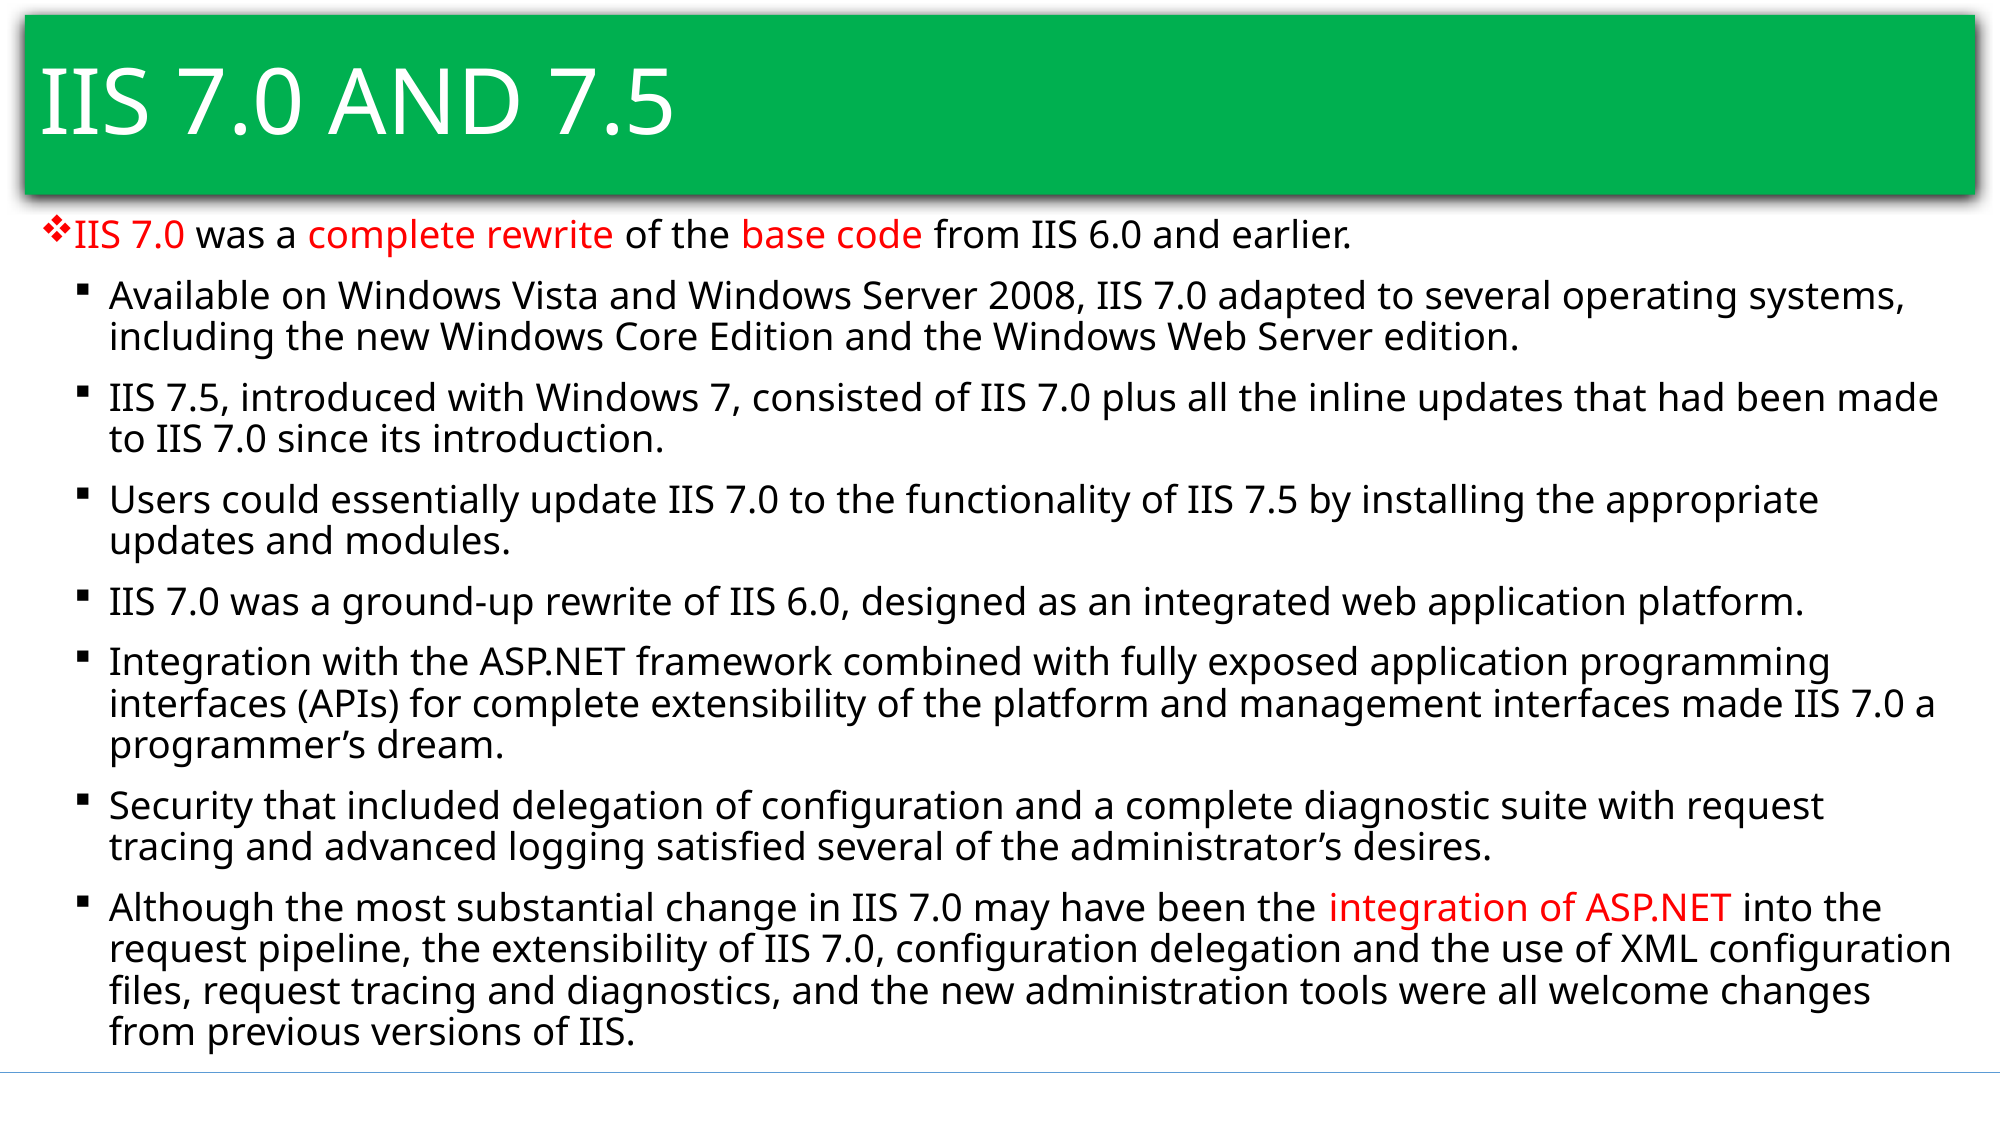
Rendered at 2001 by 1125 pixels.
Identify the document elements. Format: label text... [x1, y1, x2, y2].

title IIS 7.0 AND 7.5 [24, 14, 1975, 195]
list IIS 7.0 was a complete rewrite of the base code from IIS 6.0 and earlier. Available on Windows Vista and Windows Server 2008, IIS 7.0 adapted to several operating systems, including the new Windows Core Edition and the Windows Web Server edition. IIS 7.5, introduced with Windows 7, consisted of IIS 7.0 plus all the inline updates that had been made to IIS 7.0 since its introduction. Users could essentially update IIS 7.0 to the functionality of IIS 7.5 by installing the appropriate updates and modules. IIS 7.0 was a ground-up rewrite of IIS 6.0, designed as an integrated web application platform. Integration with the ASP.NET framework combined with fully exposed application programming interfaces (APIs) for complete extensibility of the platform and management interfaces made IIS 7.0 a programmer’s dream. Security that included delegation of configuration and a complete diagnostic suite with request tracing and advanced logging satisfied several of the administrator’s desires. Although the most substantial change in IIS 7.0 may have been the integration of ASP.NET into the request pipeline, the extensibility of IIS 7.0, configuration delegation and the use of XML configuration files, request tracing and diagnostics, and the new administration tools were all welcome changes from previous versions of IIS. [24, 208, 1975, 1063]
